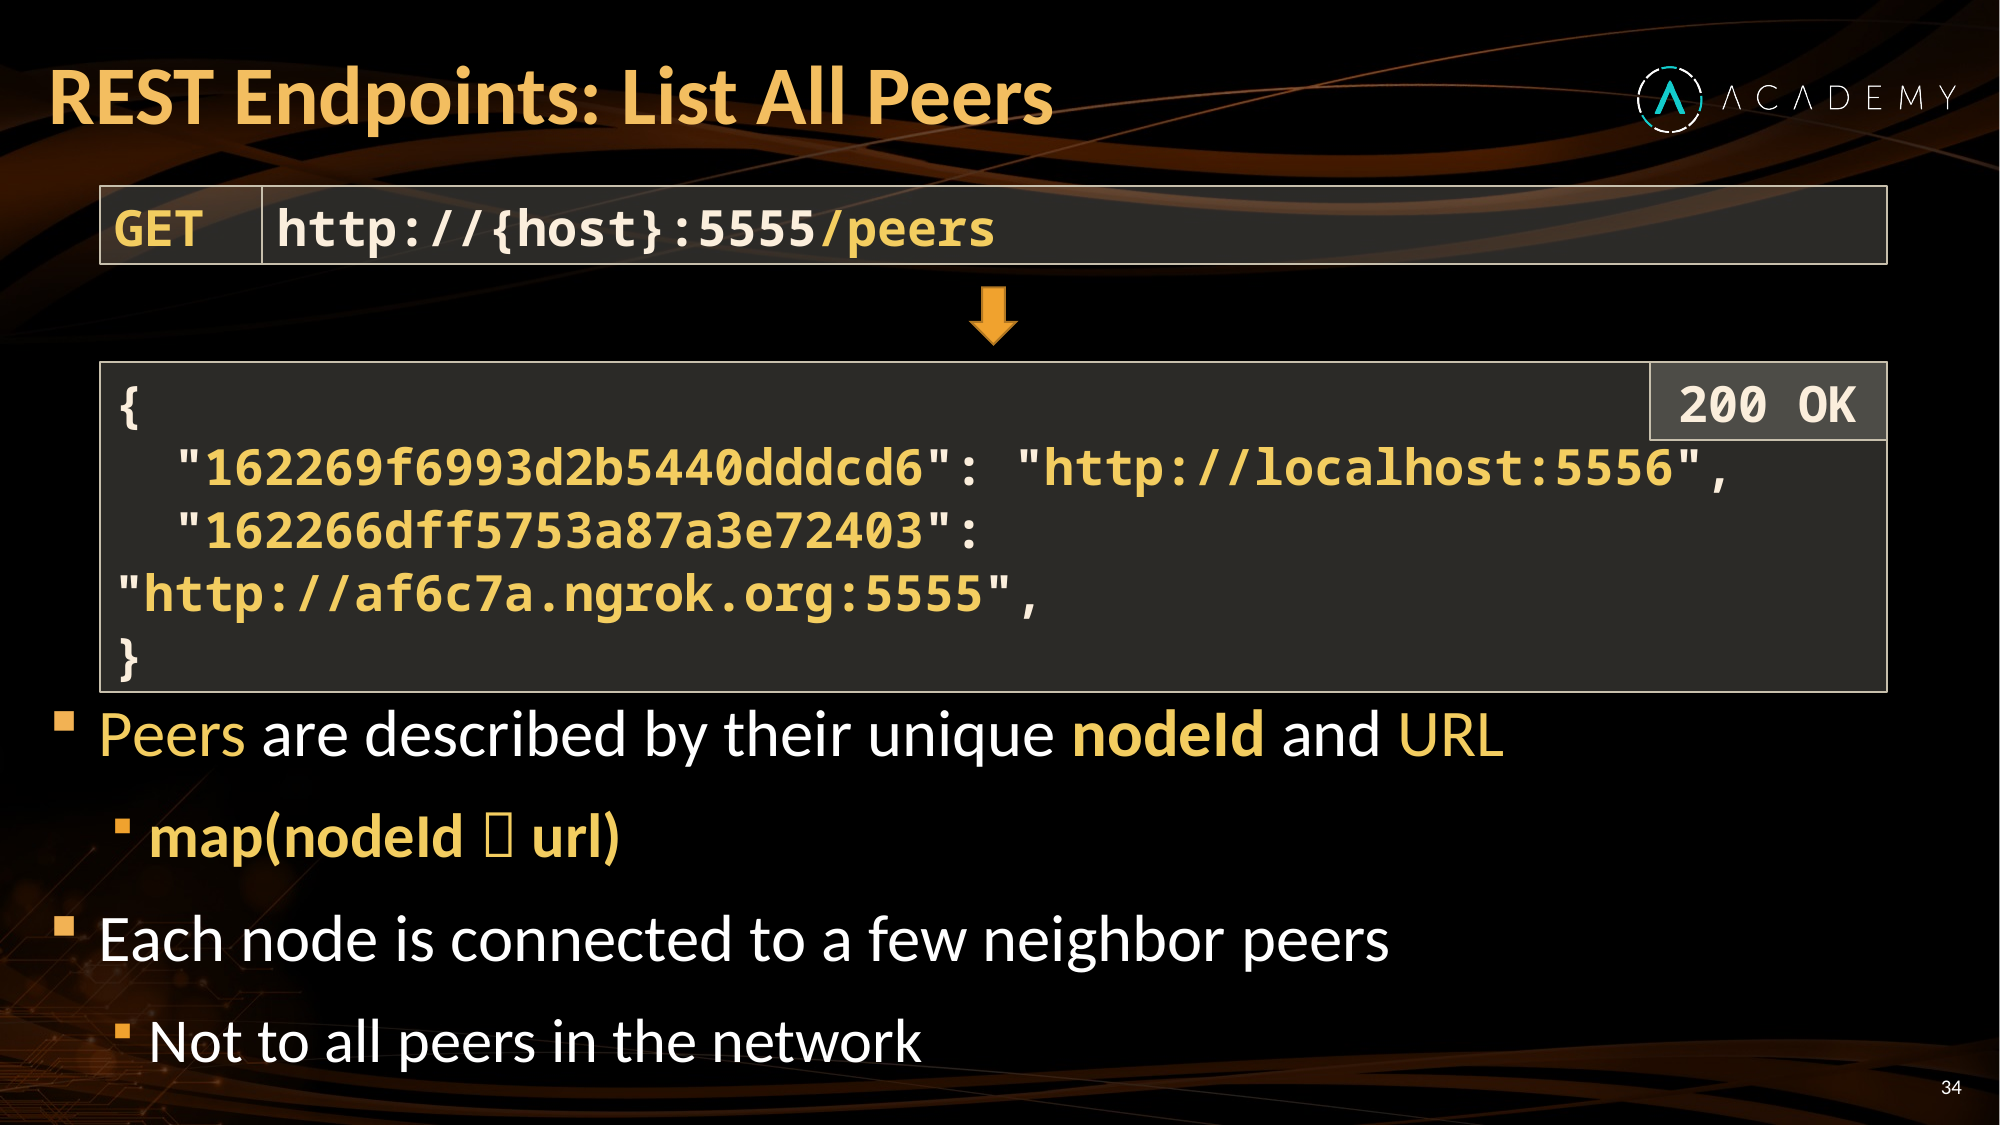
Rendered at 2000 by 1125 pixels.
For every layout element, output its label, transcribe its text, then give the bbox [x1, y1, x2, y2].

text_box 200 OK [1649, 362, 1888, 441]
picture [0, 0, 2000, 1125]
text_box GET [99, 185, 262, 264]
title REST Endpoints: List All Peers [30, 6, 1602, 189]
list Peers are described by their unique nodeId and URL map(nodeId  url) Each node is connected to a few neighbor peers Not to all peers in the network [31, 683, 1968, 1103]
text_box { "162269f6993d2b5440dddcd6": "http://localhost:5556", "162266dff5753a87a3e72403": "http://af6c7a.ngrok.org:5555", } [99, 362, 1888, 692]
text_box [968, 286, 1019, 346]
text_box http://{host}:5555/peers [262, 185, 1888, 264]
